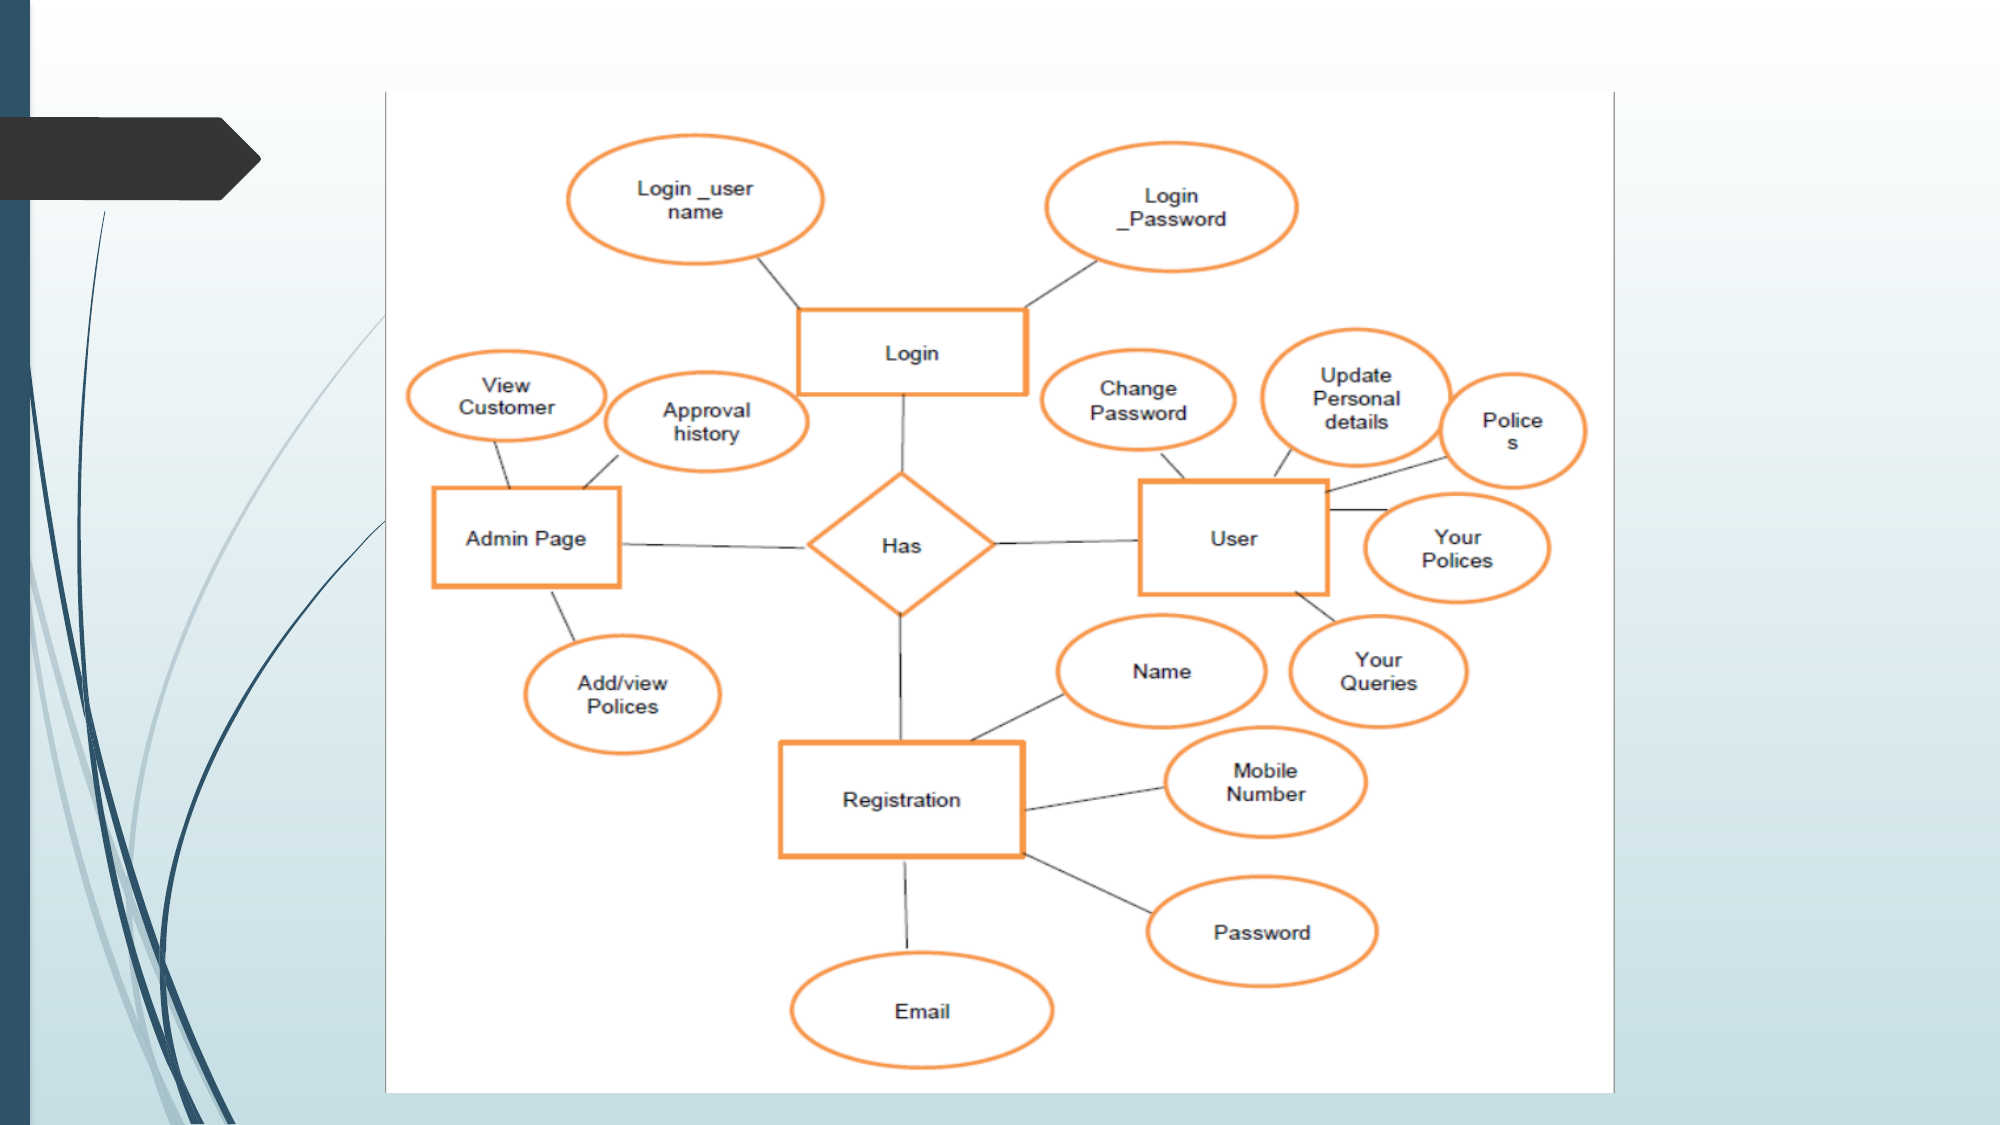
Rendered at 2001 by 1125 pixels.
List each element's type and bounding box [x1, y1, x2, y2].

picture [385, 92, 1615, 1093]
